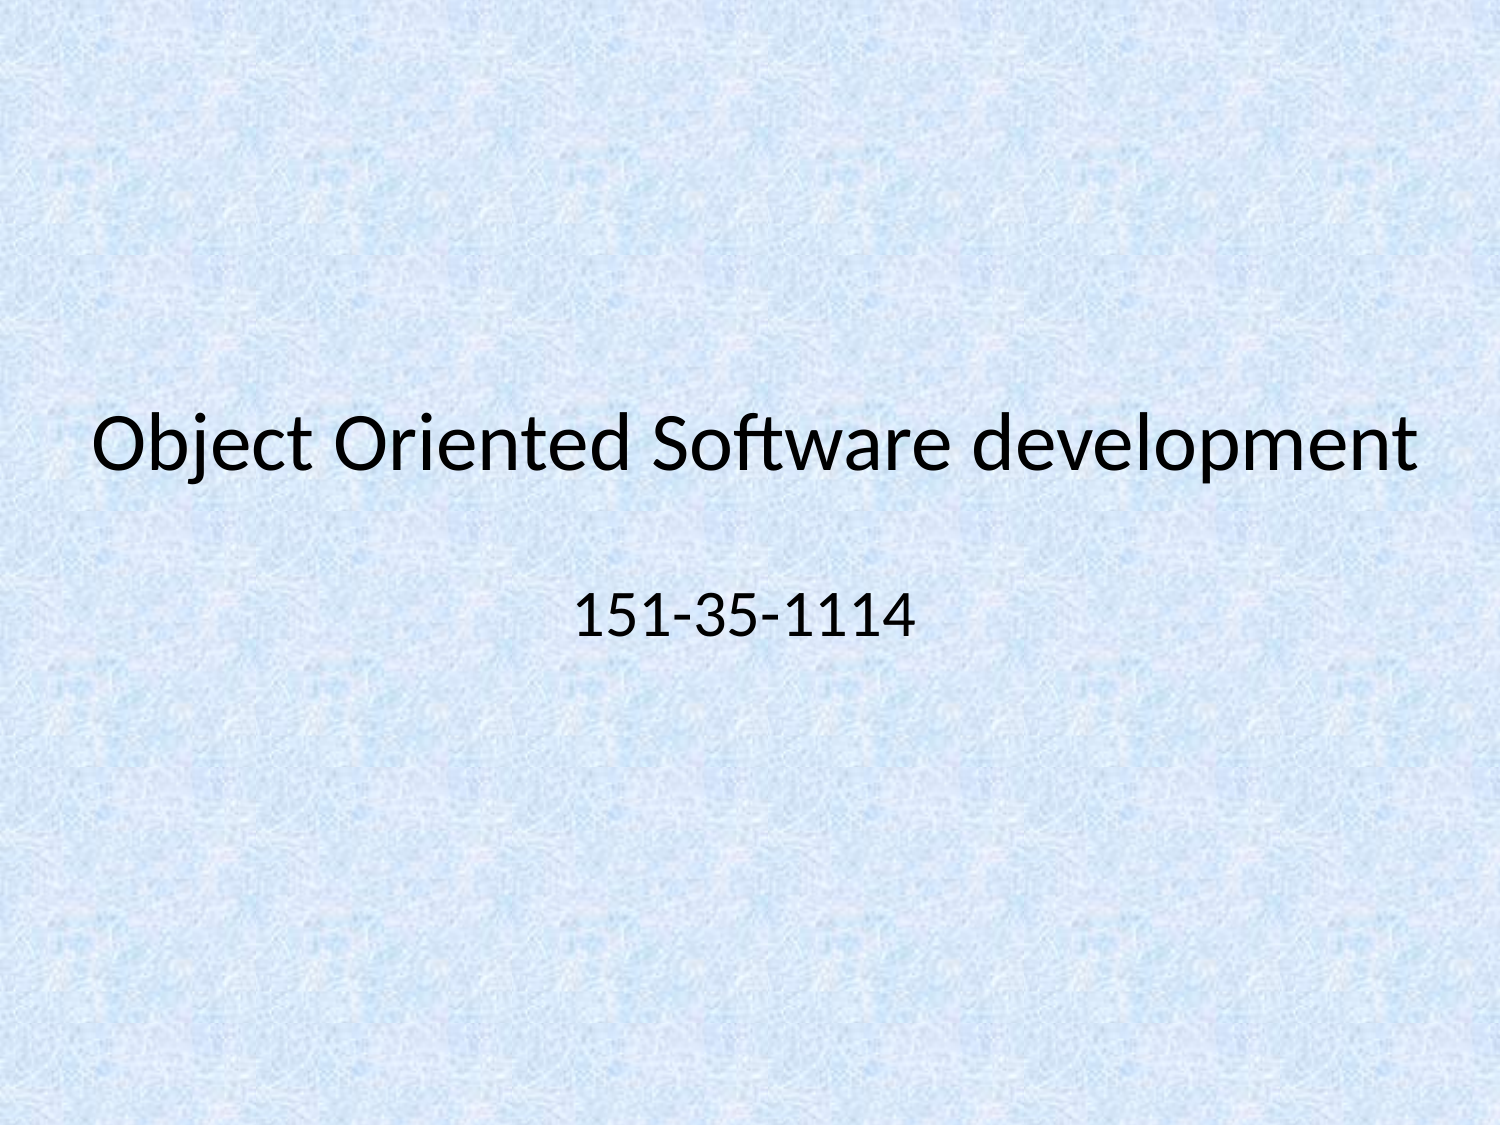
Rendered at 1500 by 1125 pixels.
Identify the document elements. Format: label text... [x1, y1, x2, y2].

subtitle 151-35-1114 [287, 562, 1200, 925]
picture [0, 0, 1500, 1125]
title Object Oriented Software development [50, 312, 1463, 563]
